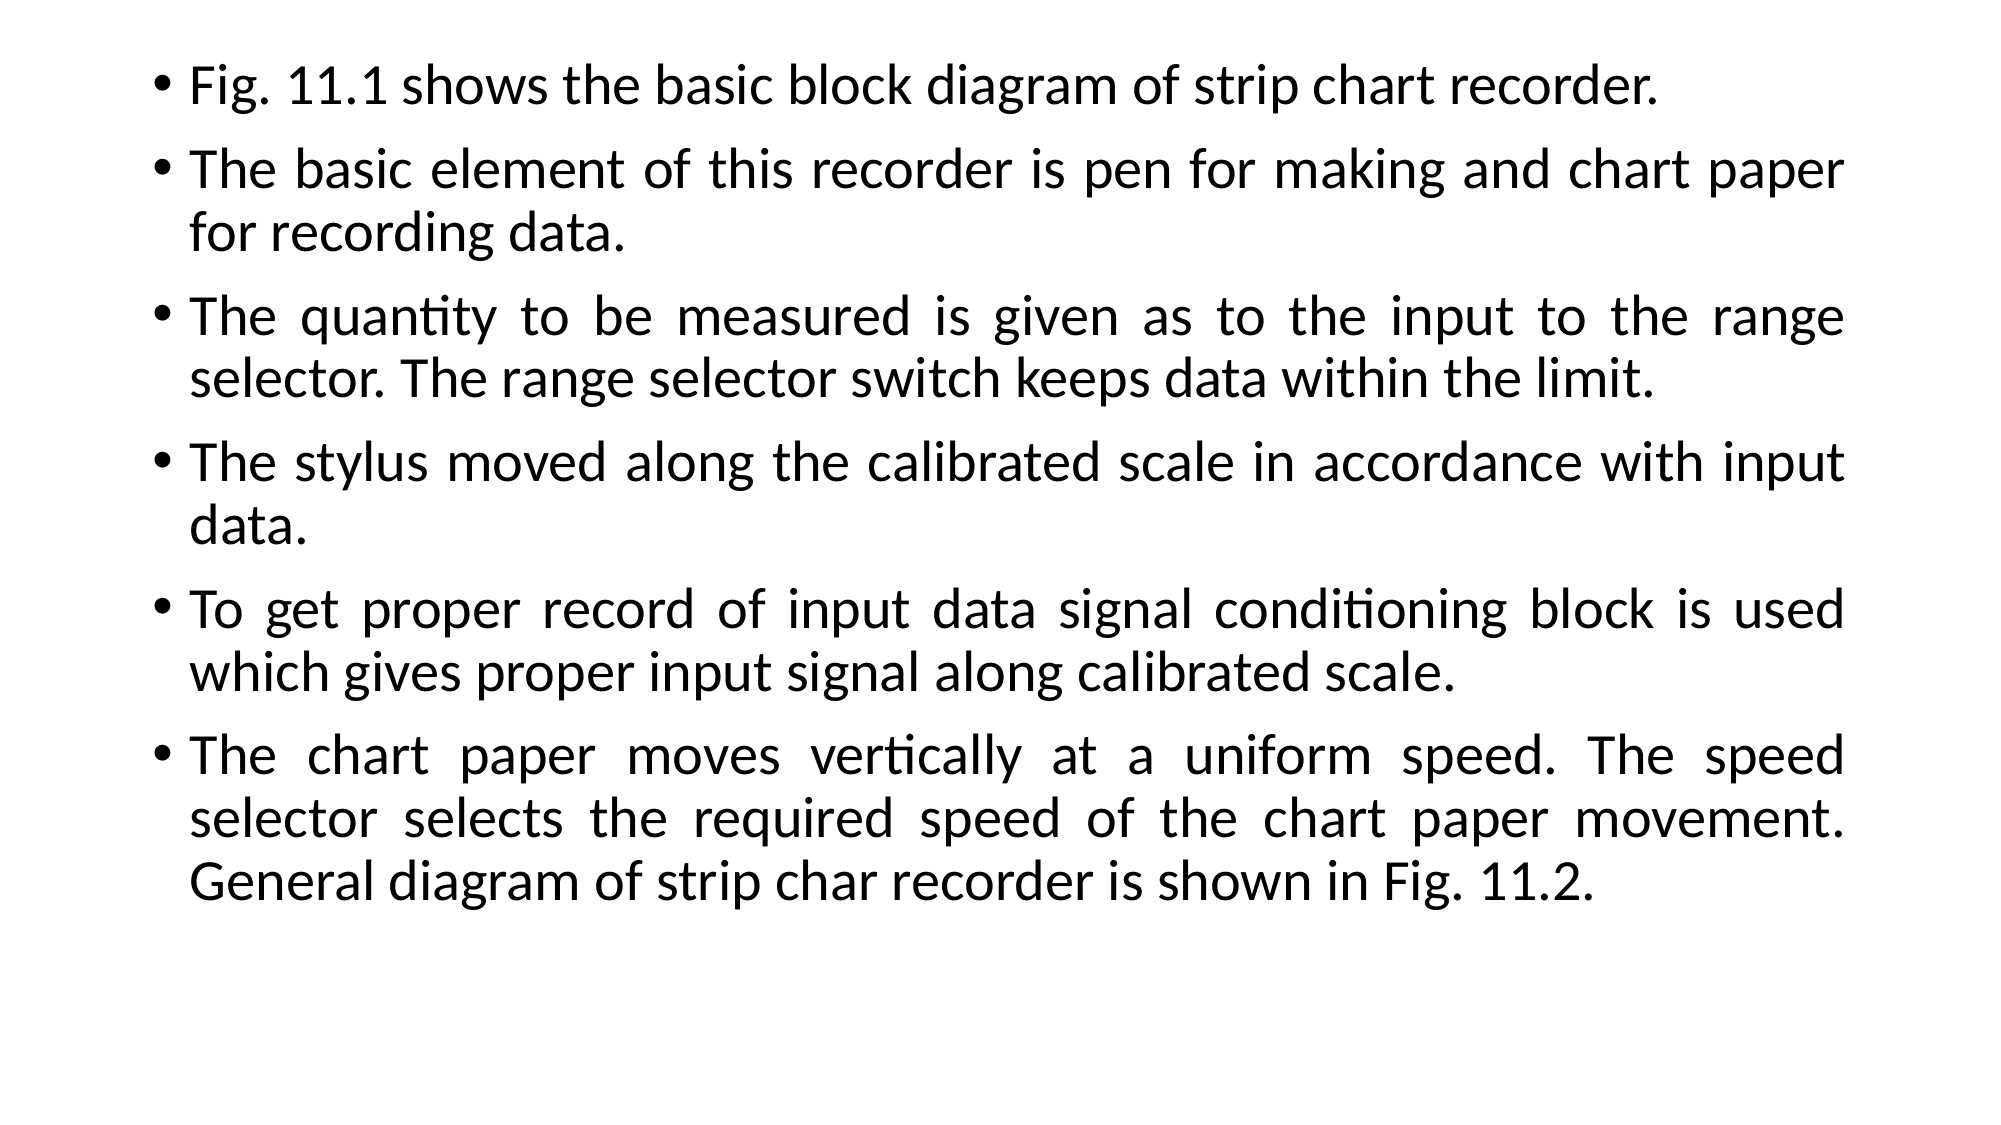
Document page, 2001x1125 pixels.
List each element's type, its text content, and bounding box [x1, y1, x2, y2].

list Fig. 11.1 shows the basic block diagram of strip chart recorder. The basic element of this recorder is pen for making and chart paper for recording data. The quantity to be measured is given as to the input to the range selector. The range selector switch keeps data within the limit. The stylus moved along the calibrated scale in accordance with input data. To get proper record of input data signal conditioning block is used which gives proper input signal along calibrated scale. The chart paper moves vertically at a uniform speed. The speed selector selects the required speed of the chart paper movement. General diagram of strip char recorder is shown in Fig. 11.2. [137, 47, 1863, 1014]
